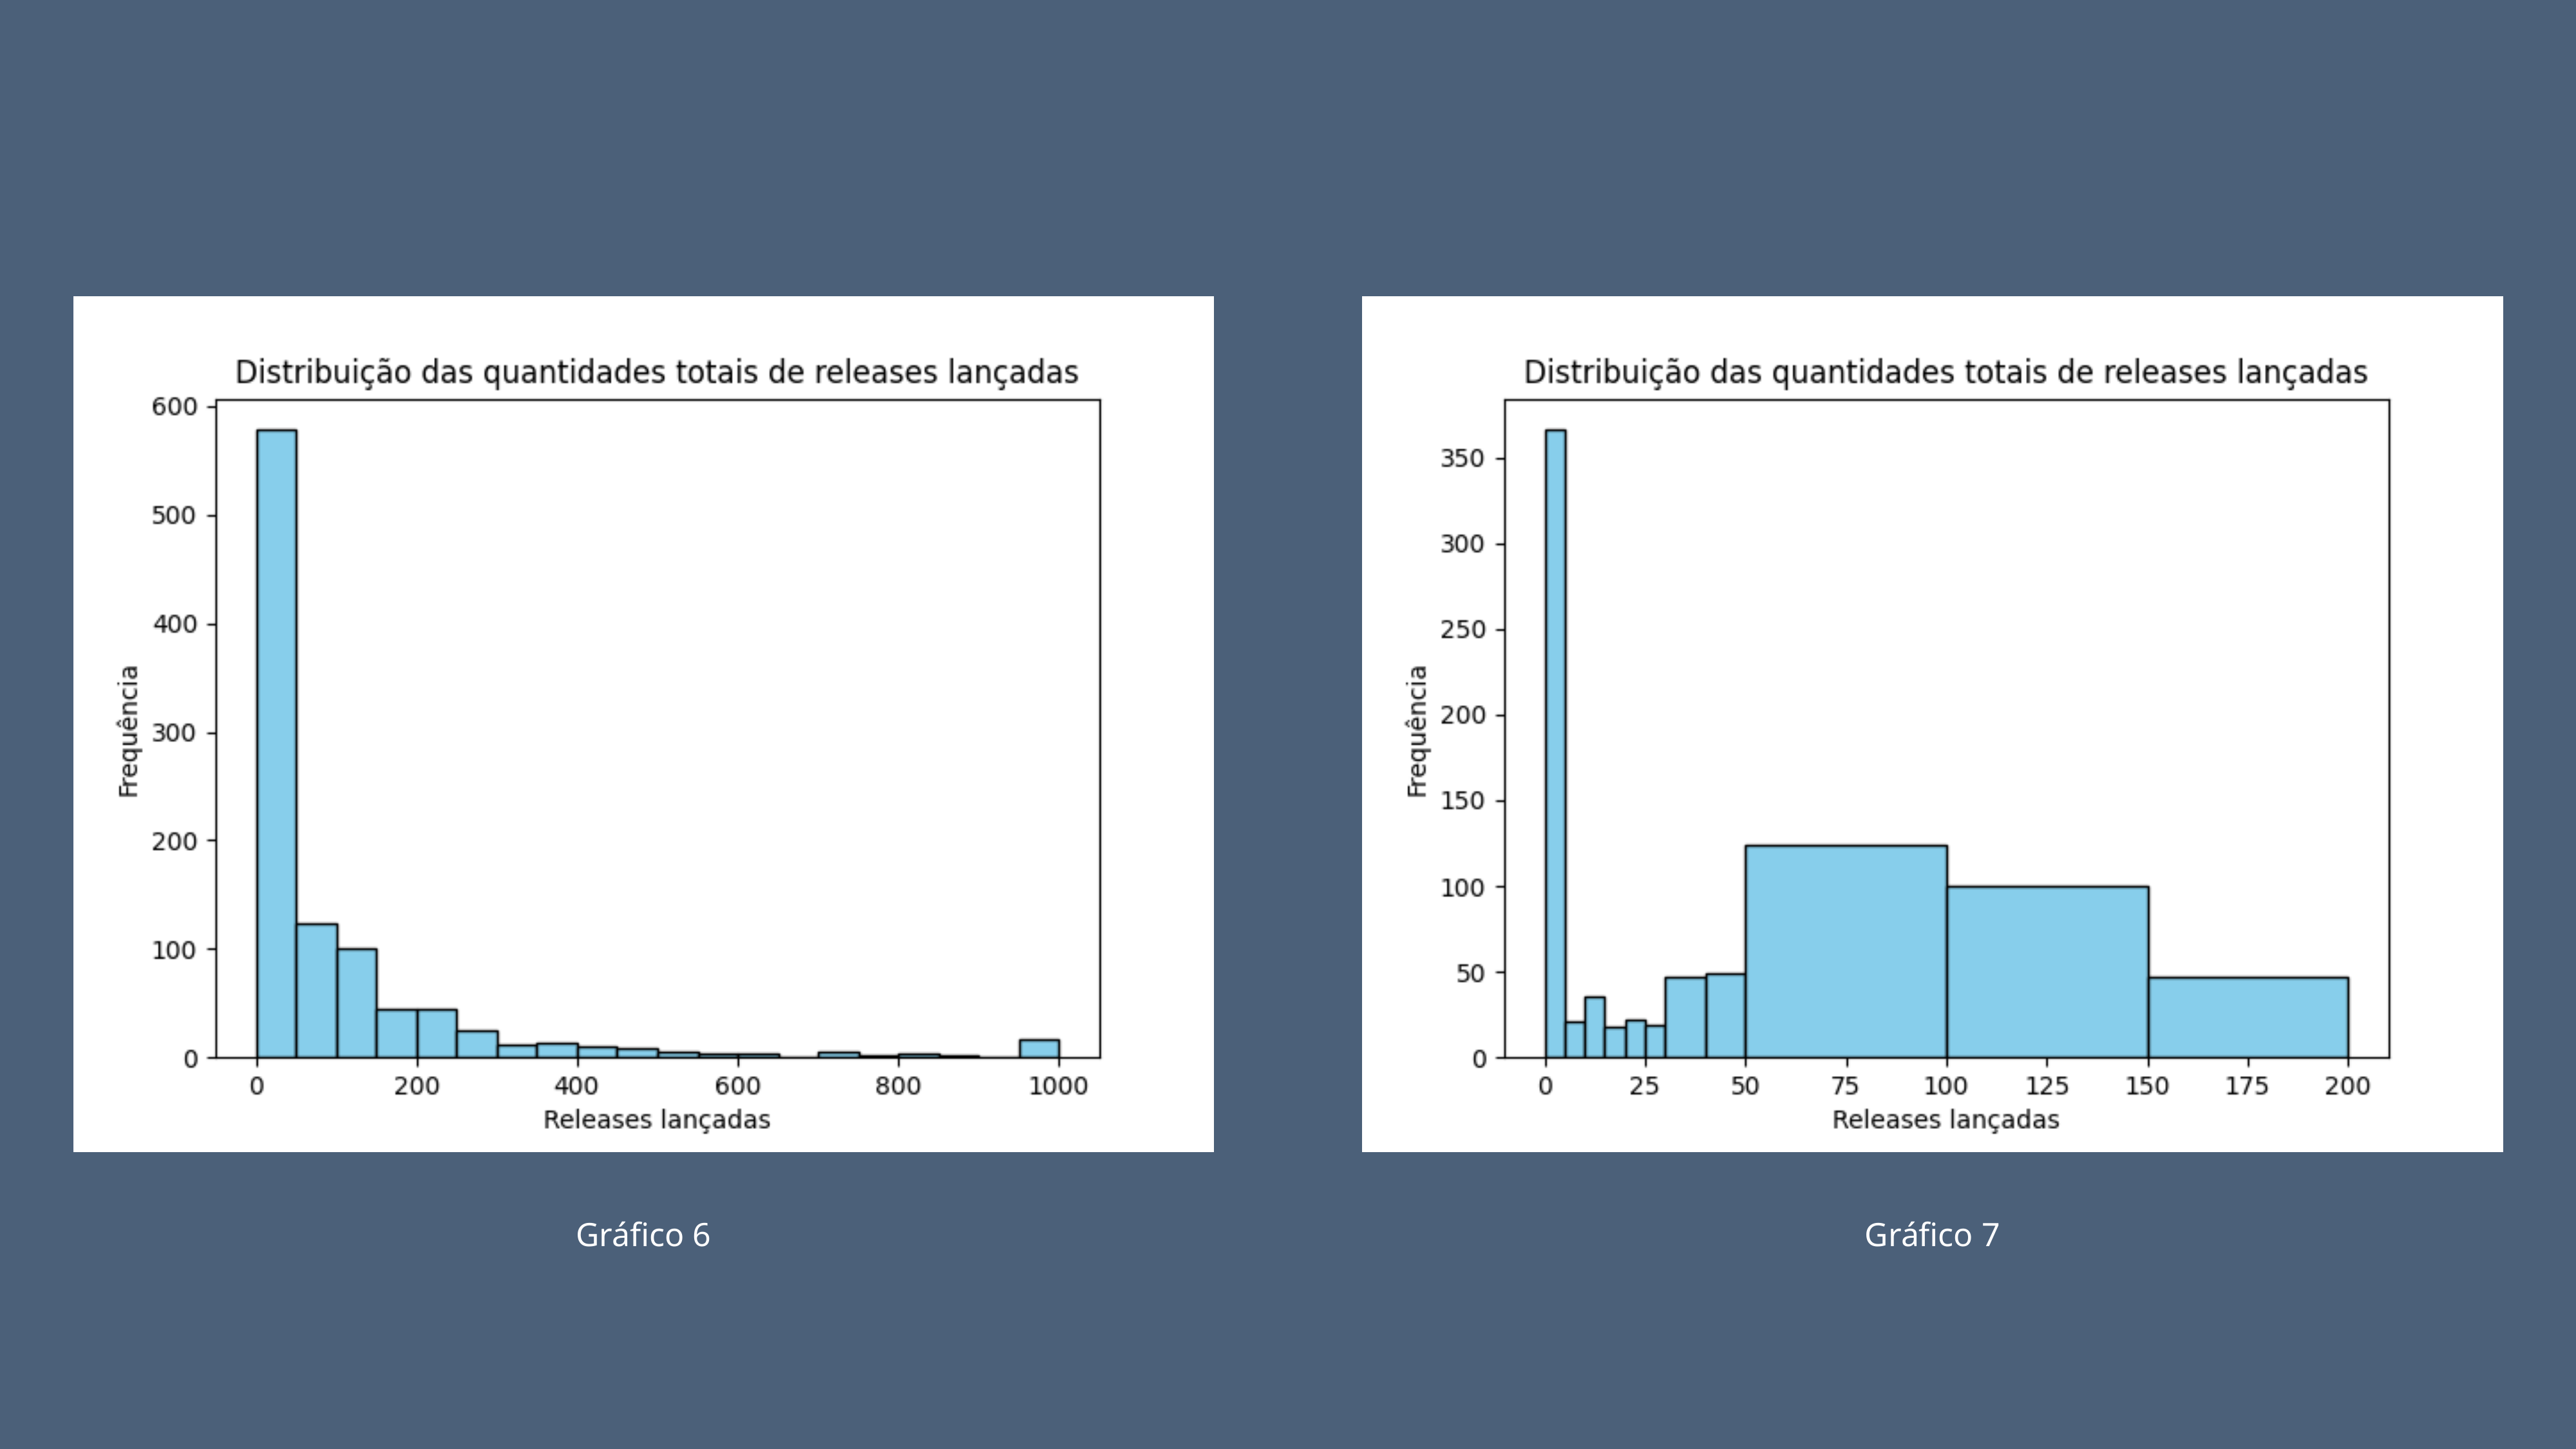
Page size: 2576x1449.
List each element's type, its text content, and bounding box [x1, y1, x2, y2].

picture [73, 296, 1215, 1153]
text_box Gráfico 6 [571, 1209, 717, 1258]
text_box Gráfico 7 [1859, 1209, 2006, 1258]
picture [1362, 296, 2503, 1153]
